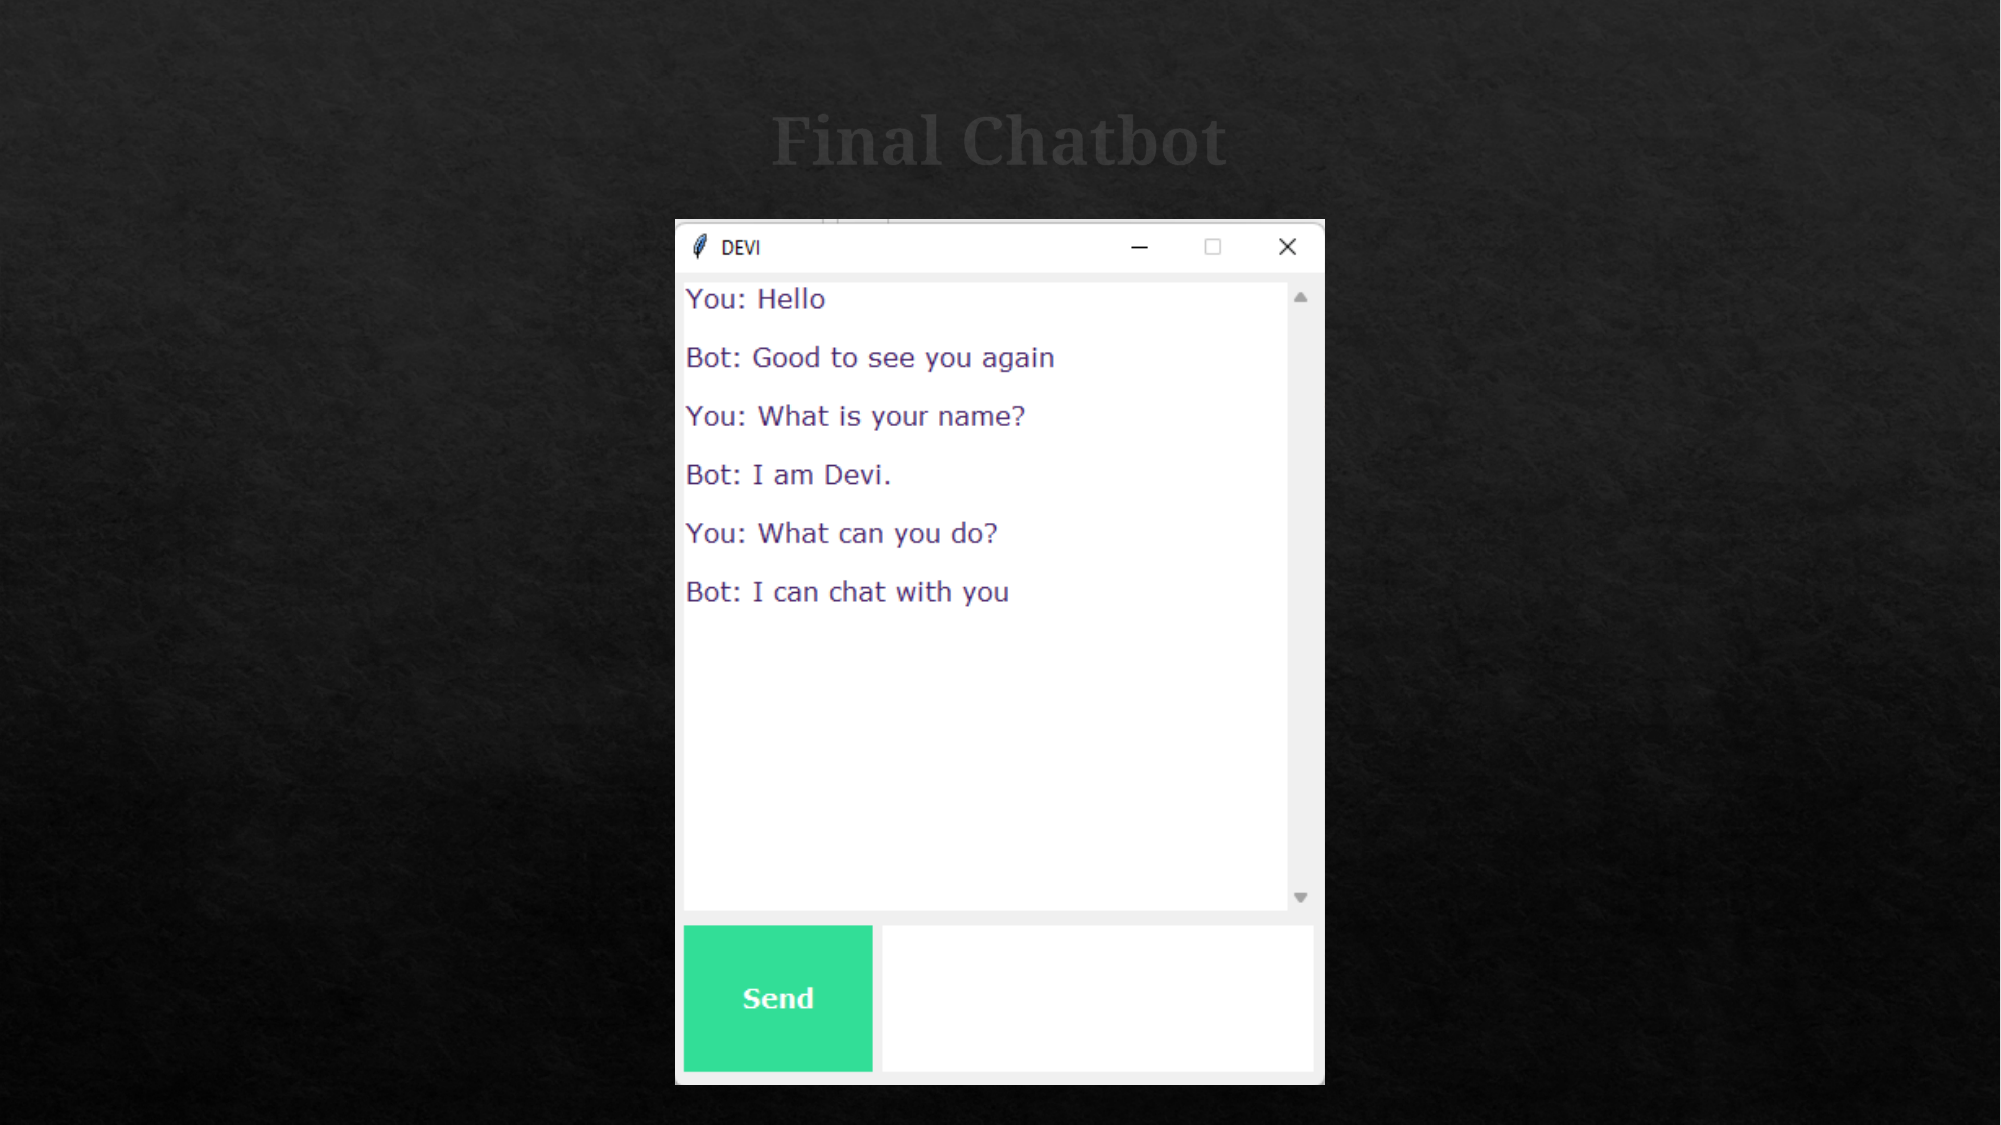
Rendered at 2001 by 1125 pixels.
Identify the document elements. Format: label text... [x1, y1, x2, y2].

title Final Chatbot [149, 40, 1849, 247]
picture [674, 219, 1326, 1086]
